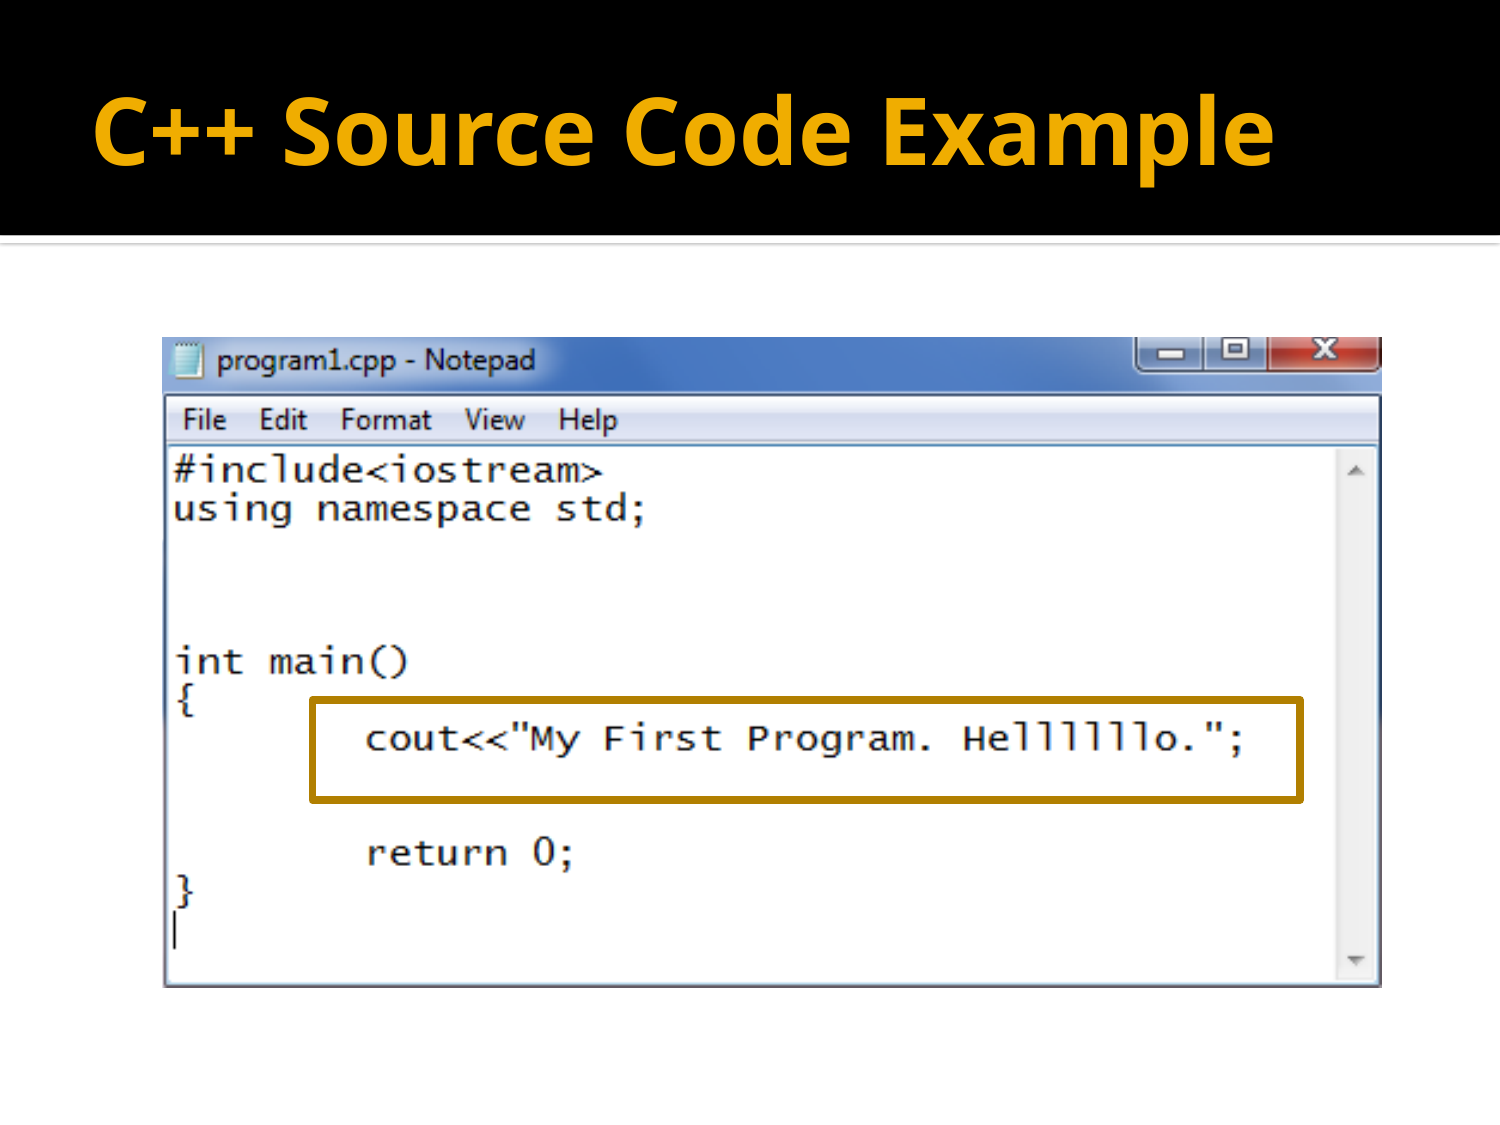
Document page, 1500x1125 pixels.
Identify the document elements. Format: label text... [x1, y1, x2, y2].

picture [162, 337, 1382, 988]
title C++ Source Code Example [75, 25, 1425, 231]
